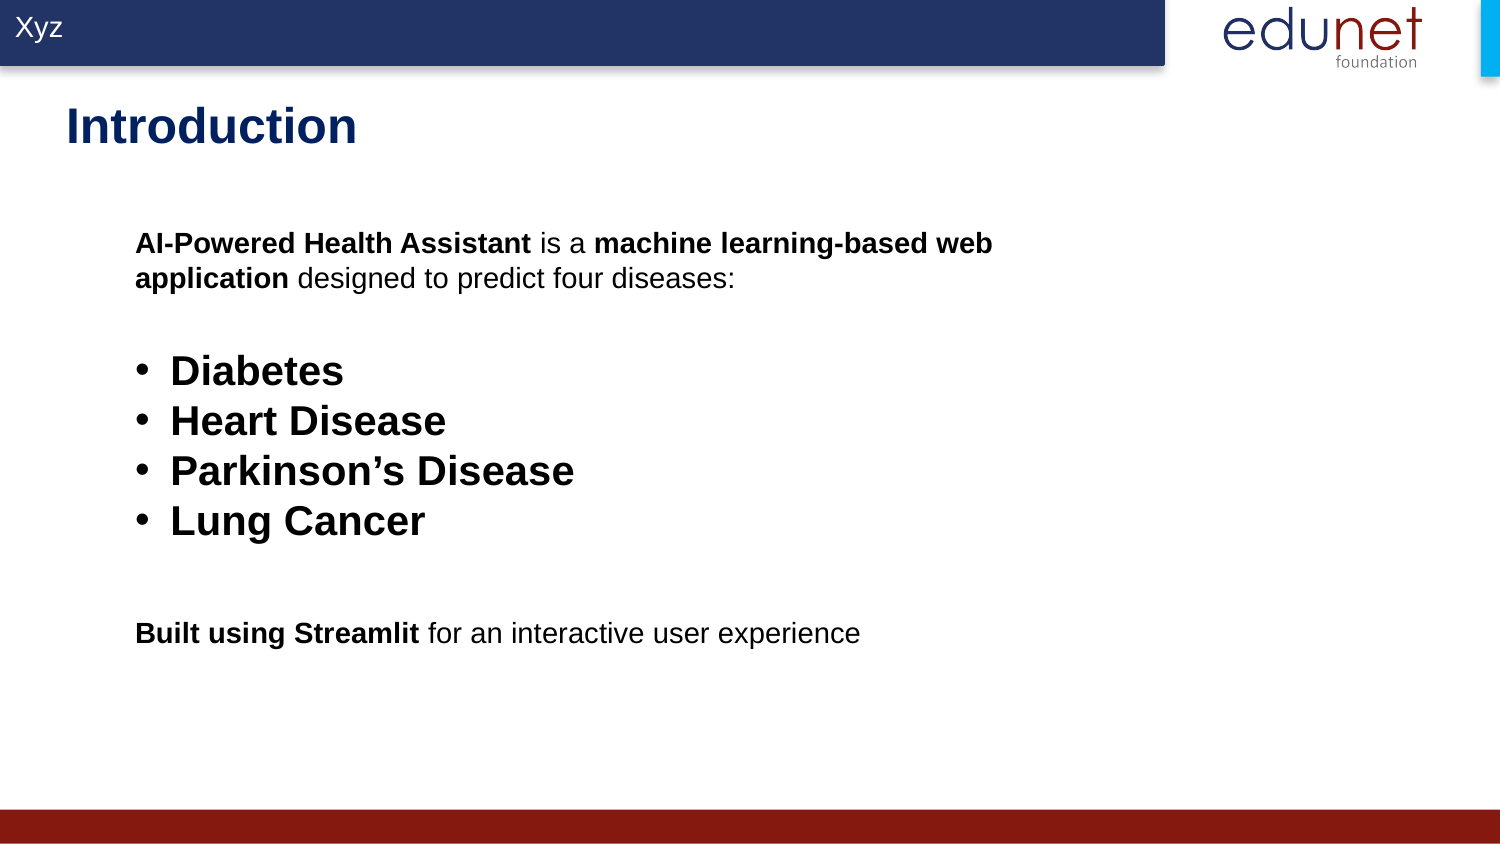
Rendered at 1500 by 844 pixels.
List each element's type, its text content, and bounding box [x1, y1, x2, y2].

picture [1219, 4, 1424, 72]
title Introduction [51, 85, 1449, 242]
text_box AI-Powered Health Assistant is a machine learning-based web application designed to predict four diseases: Diabetes Heart Disease Parkinson’s Disease Lung Cancer Built using Streamlit for an interactive user experience [120, 216, 1130, 657]
